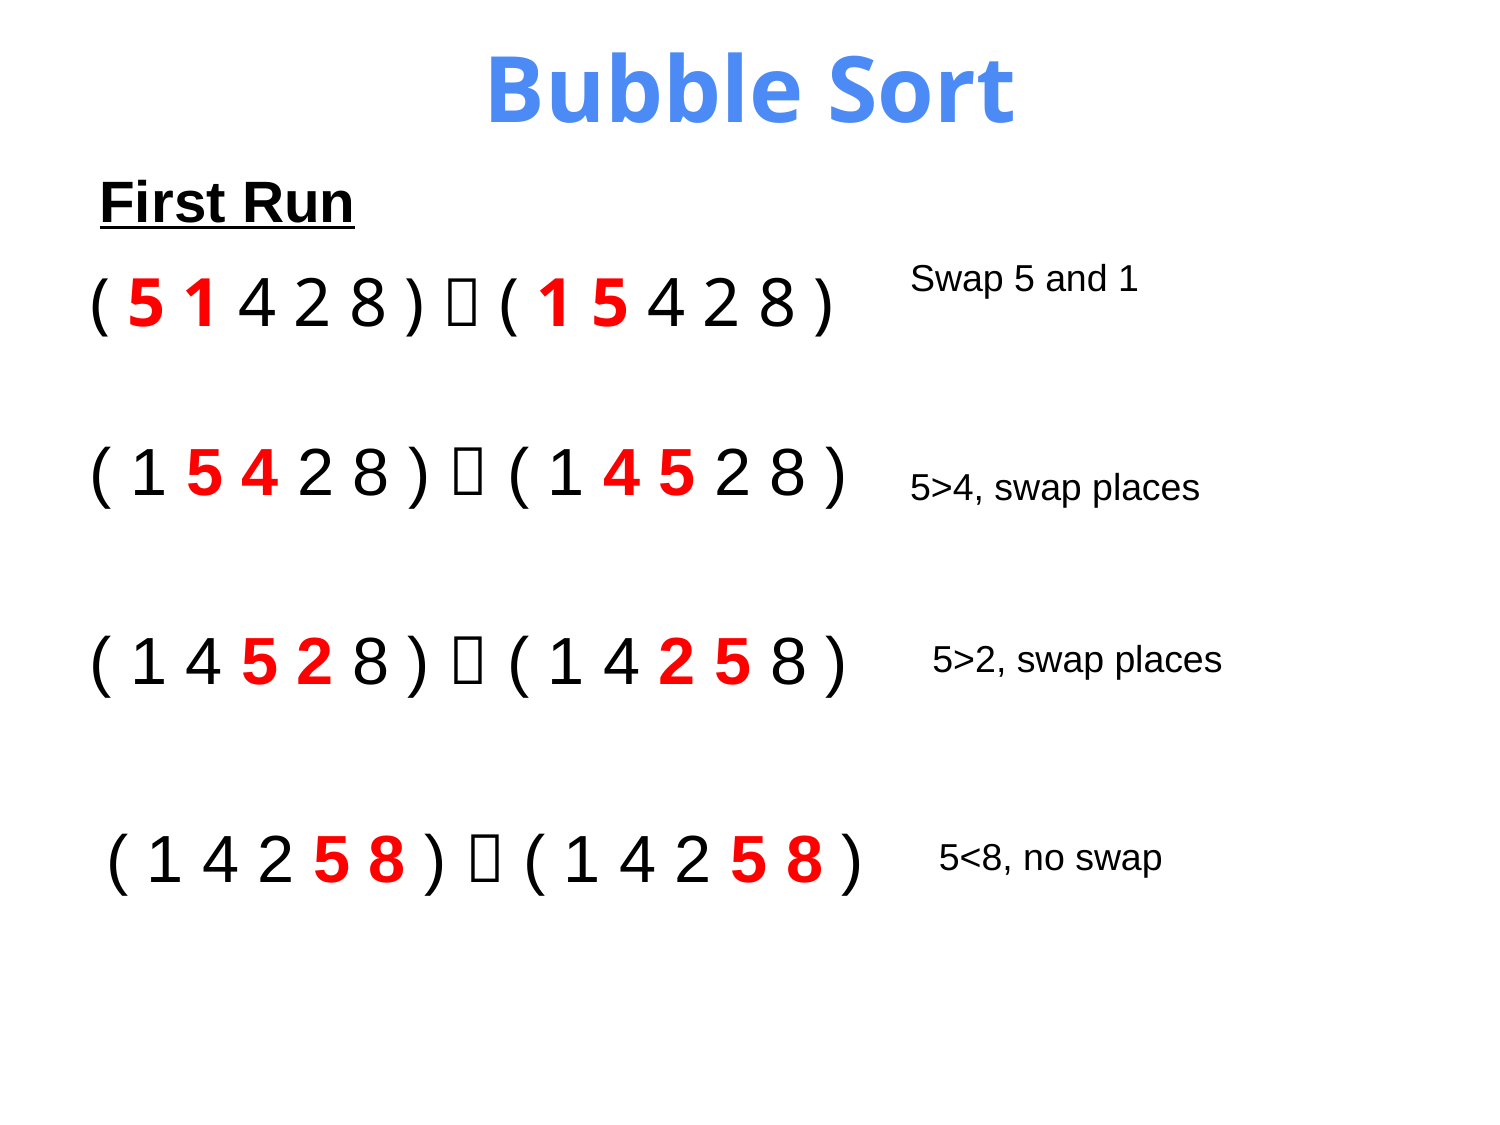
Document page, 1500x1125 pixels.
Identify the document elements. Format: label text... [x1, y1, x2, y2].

text_box ( 1 5 4 2 8 )  ( 1 4 5 2 8 ) [74, 421, 913, 517]
text_box 5<8, no swap [924, 825, 1500, 886]
title Bubble Sort [75, 40, 1425, 132]
text_box ( 1 4 5 2 8 )  ( 1 4 2 5 8 ) [74, 610, 896, 706]
text_box 5>4, swap places [895, 455, 1491, 516]
text_box ( 1 4 2 5 8 )  ( 1 4 2 5 8 ) [91, 808, 879, 904]
text_box First Run [84, 157, 554, 242]
text_box 5>2, swap places [917, 628, 1500, 688]
text_box Swap 5 and 1 [895, 246, 1491, 306]
list ( 5 1 4 2 8 )  ( 1 5 4 2 8 ) [75, 251, 913, 367]
